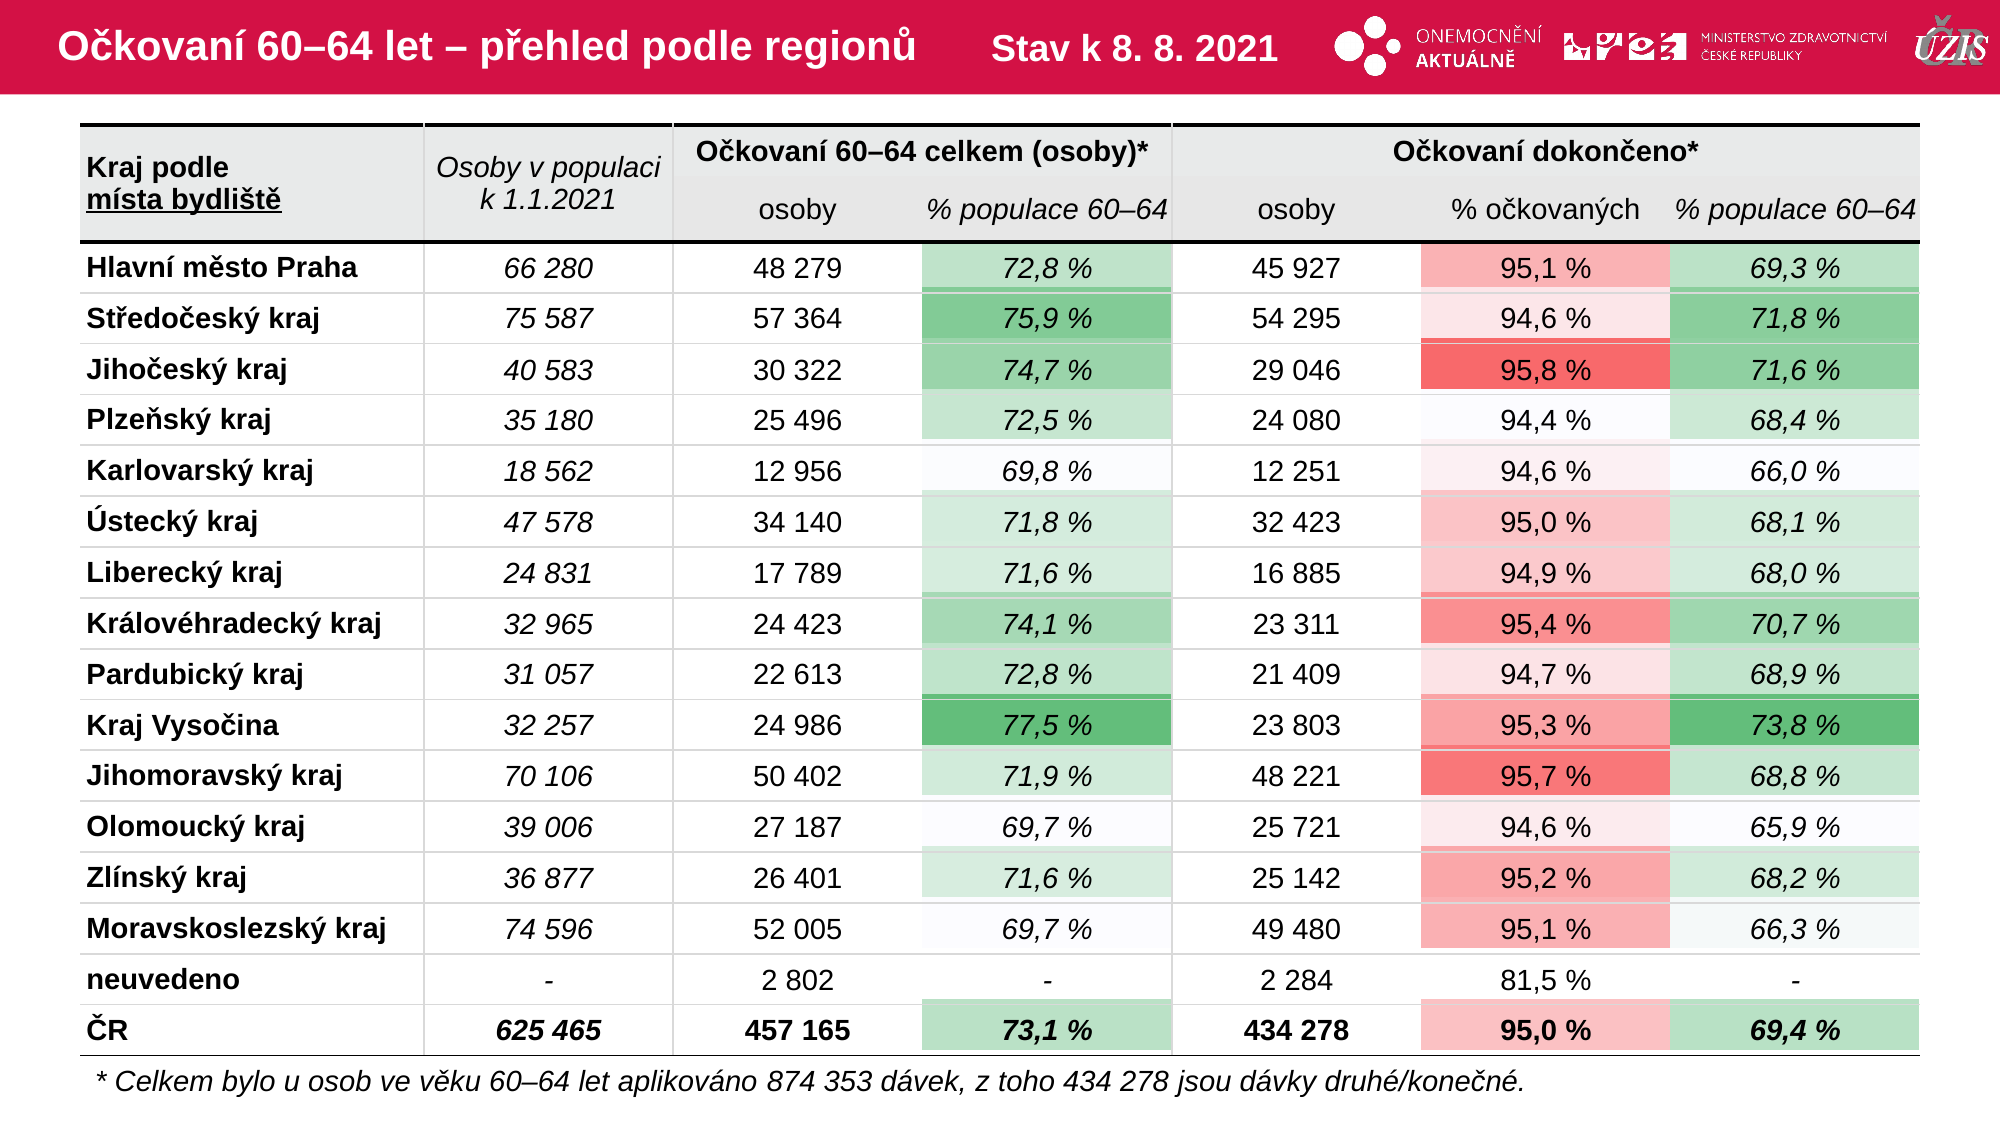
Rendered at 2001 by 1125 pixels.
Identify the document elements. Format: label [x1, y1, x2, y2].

table_header [1173, 127, 1920, 176]
title [42, 0, 1262, 95]
table_cell [674, 802, 1171, 851]
picture [1915, 15, 1989, 66]
text_box [976, 16, 1421, 77]
table_cell [1173, 700, 1920, 749]
table_cell [425, 904, 672, 953]
table_cell [425, 650, 672, 699]
table_cell [1173, 650, 1920, 699]
table_cell [425, 700, 672, 749]
table_cell [425, 344, 672, 394]
table_cell [1173, 176, 1920, 240]
table_cell [425, 599, 672, 648]
table_cell [1173, 904, 1920, 953]
table_cell [674, 853, 1171, 902]
table_cell [425, 955, 672, 1004]
table_cell [1173, 395, 1920, 444]
table_cell [425, 395, 672, 444]
table_cell [674, 904, 1171, 953]
table_cell [1173, 294, 1920, 343]
table_cell [674, 497, 1171, 546]
table_cell [80, 955, 423, 1004]
table_cell [1173, 244, 1920, 292]
table_cell [425, 853, 672, 902]
table_cell [1173, 802, 1920, 851]
table_cell [80, 802, 423, 851]
table_cell [1173, 751, 1920, 800]
table_cell [1173, 446, 1920, 495]
table_cell [674, 650, 1171, 699]
table_cell [1173, 853, 1920, 902]
picture [1421, 16, 1542, 76]
table_cell [1173, 344, 1920, 394]
table_cell [674, 751, 1171, 800]
table_cell [674, 446, 1171, 495]
table_cell [80, 395, 423, 444]
table_cell [425, 497, 672, 546]
table_cell [80, 497, 423, 546]
table_header [425, 127, 672, 240]
table_cell [674, 244, 1171, 292]
table_cell [80, 751, 423, 800]
table_cell [80, 344, 423, 394]
table_header [80, 127, 423, 240]
table_cell [425, 1005, 672, 1055]
table_cell [80, 244, 423, 292]
table_cell [80, 904, 423, 953]
table_cell [425, 446, 672, 495]
table_cell [1173, 955, 1920, 1004]
table_cell [80, 1005, 423, 1055]
table_cell [674, 599, 1171, 648]
table_cell [674, 344, 1171, 394]
table_cell [425, 548, 672, 597]
table_cell [80, 650, 423, 699]
table_cell [1173, 548, 1920, 597]
table_cell [80, 446, 423, 495]
table_header [674, 127, 1171, 176]
table_cell [1173, 497, 1920, 546]
table_cell [674, 1005, 1171, 1055]
table_cell [674, 548, 1171, 597]
table_cell [80, 700, 423, 749]
table_cell [674, 176, 1171, 240]
table_cell [425, 244, 672, 292]
table_cell [674, 294, 1171, 343]
table_cell [674, 700, 1171, 749]
table_cell [80, 294, 423, 343]
table_cell [1173, 599, 1920, 648]
table_cell [80, 853, 423, 902]
table_cell [80, 548, 423, 597]
table_cell [425, 294, 672, 343]
table_cell [1173, 1005, 1920, 1055]
picture [1563, 31, 1888, 60]
table_cell [425, 751, 672, 800]
text_box [80, 1055, 1871, 1105]
table_cell [425, 802, 672, 851]
table_cell [674, 955, 1171, 1004]
table_cell [674, 395, 1171, 444]
table_cell [80, 599, 423, 648]
